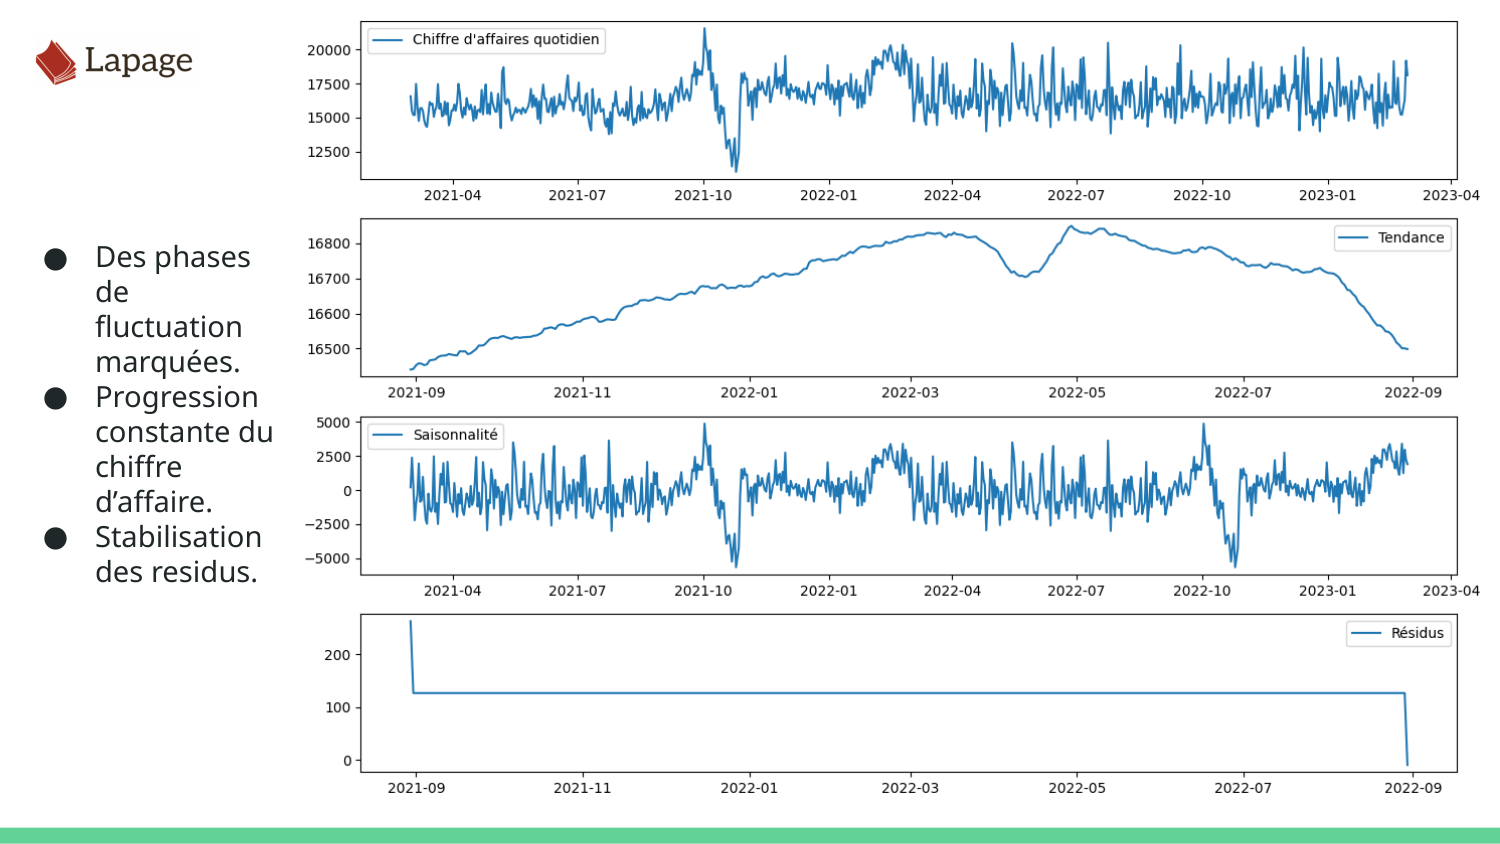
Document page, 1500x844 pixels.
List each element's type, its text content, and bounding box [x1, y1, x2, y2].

picture [294, 11, 1490, 806]
text_box Des phases de fluctuation marquées. Progression constante du chiffre d’affaire. Stabilisation des residus. [5, 223, 289, 621]
picture [35, 33, 199, 87]
